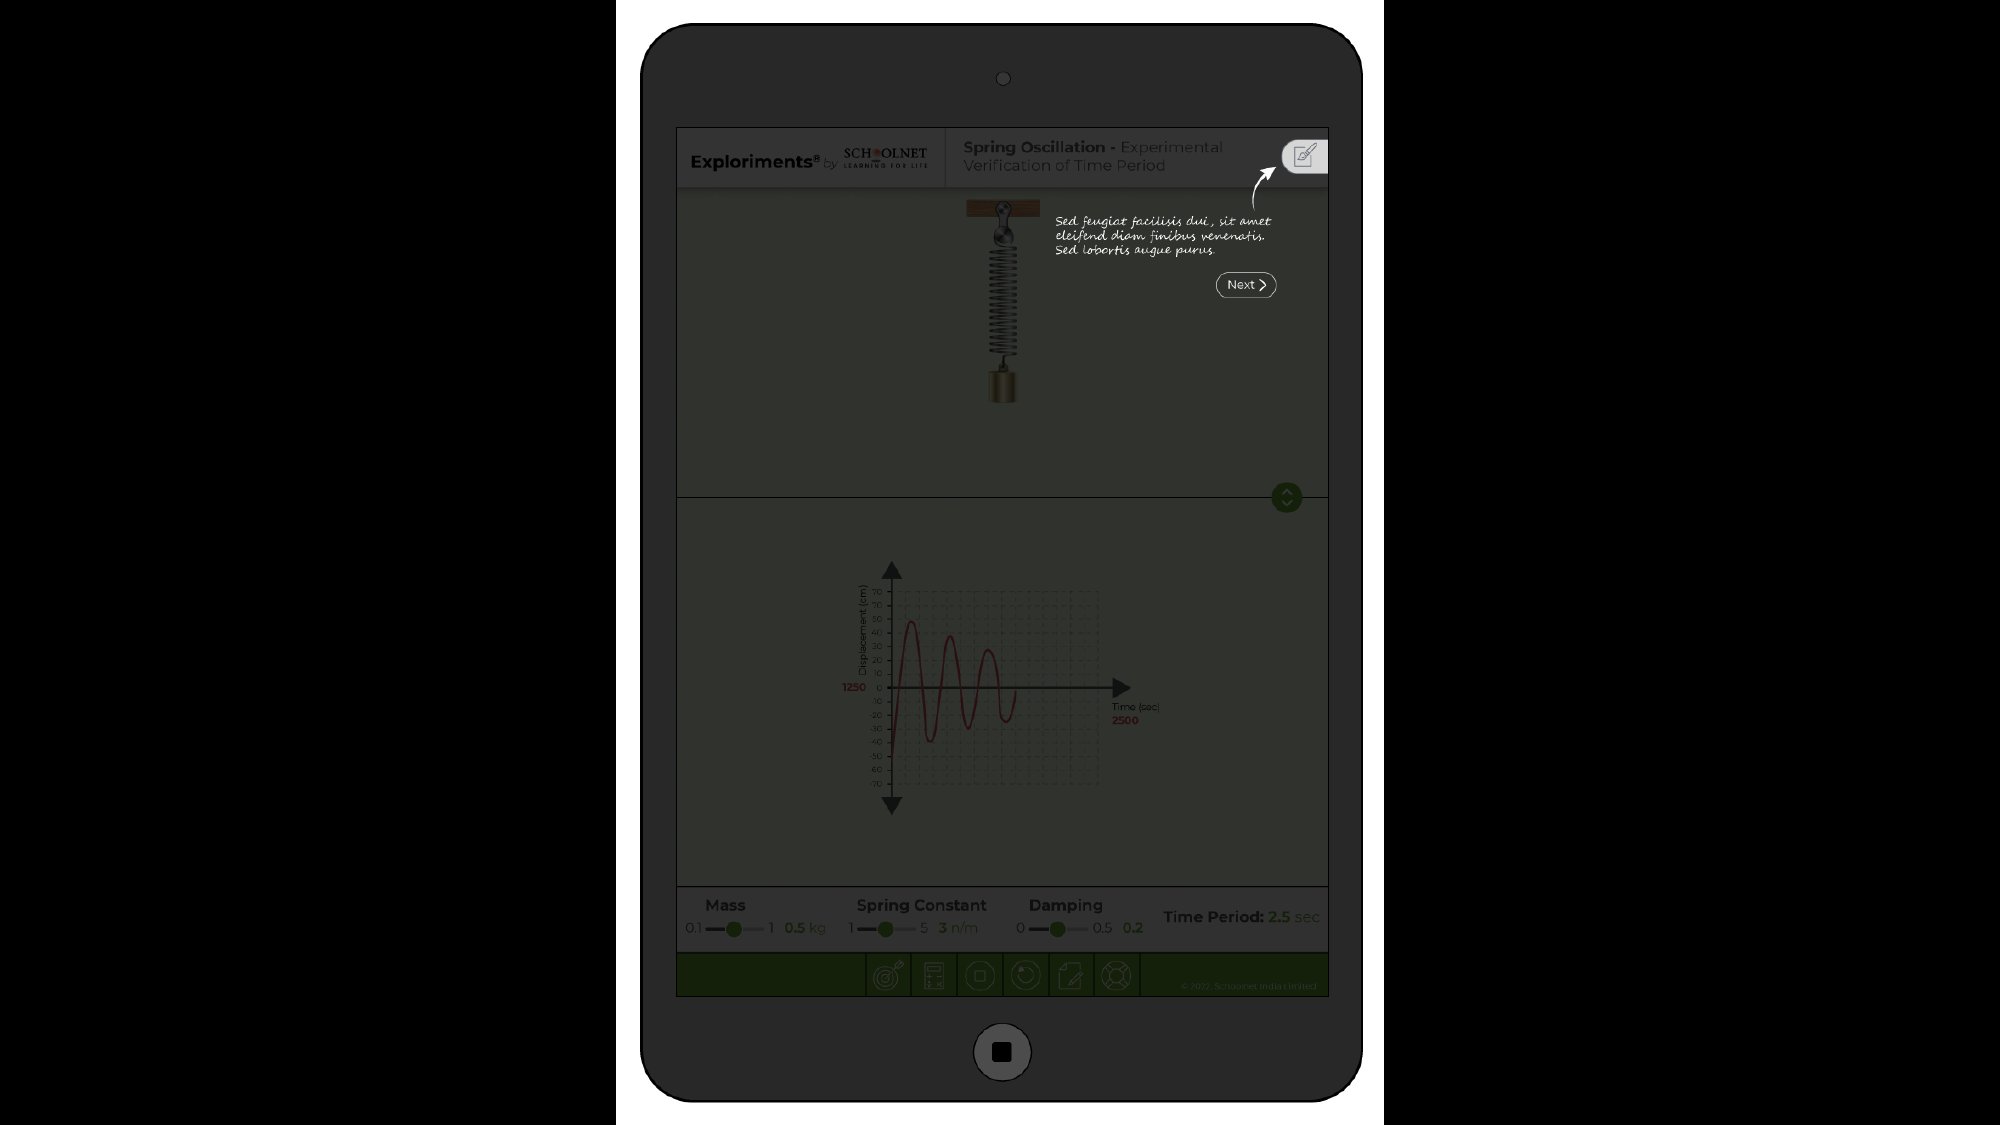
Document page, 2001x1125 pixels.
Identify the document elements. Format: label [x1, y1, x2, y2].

picture [616, 0, 1384, 1125]
